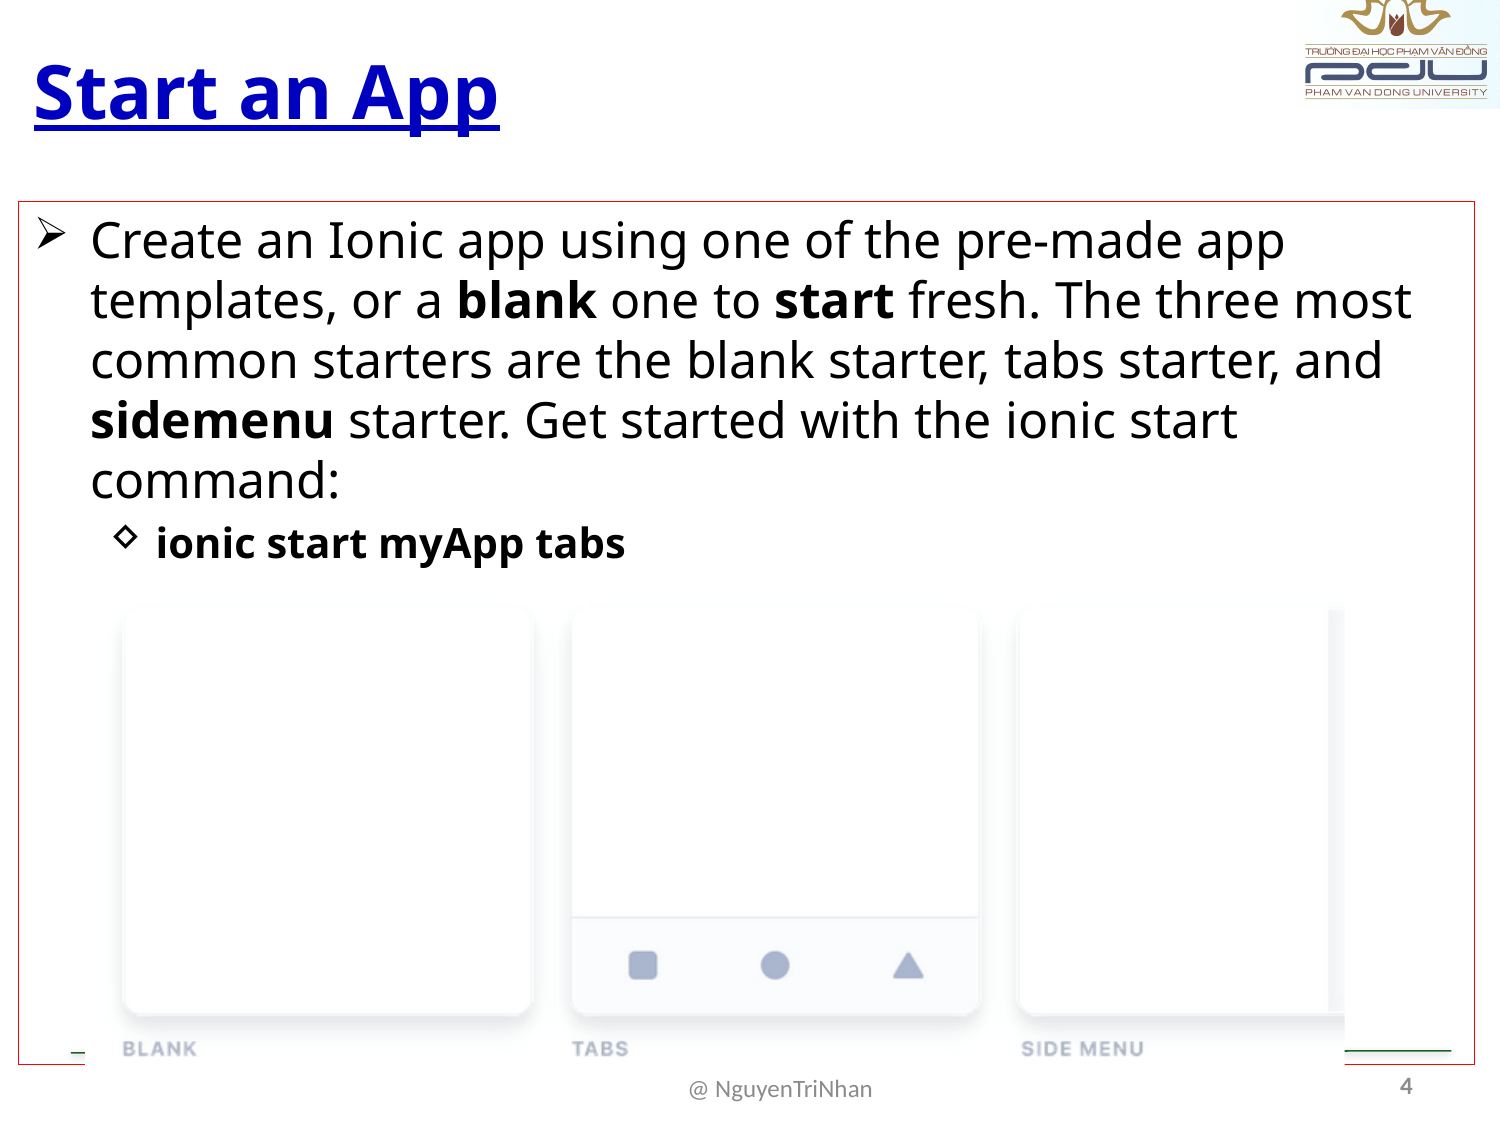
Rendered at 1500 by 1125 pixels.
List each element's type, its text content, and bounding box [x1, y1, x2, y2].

slide_number 4 [1364, 1064, 1449, 1105]
list Create an Ionic app using one of the pre-made app templates, or a blank one to start fresh. The three most common starters are the blank starter, tabs starter, and sidemenu starter. Get started with the ionic start command: ionic start myApp tabs [18, 201, 1475, 1065]
picture [84, 583, 1345, 1065]
title Start an App [18, 2, 1396, 190]
picture [1290, 0, 1500, 109]
footer @ NguyenTriNhan [381, 1074, 1179, 1107]
